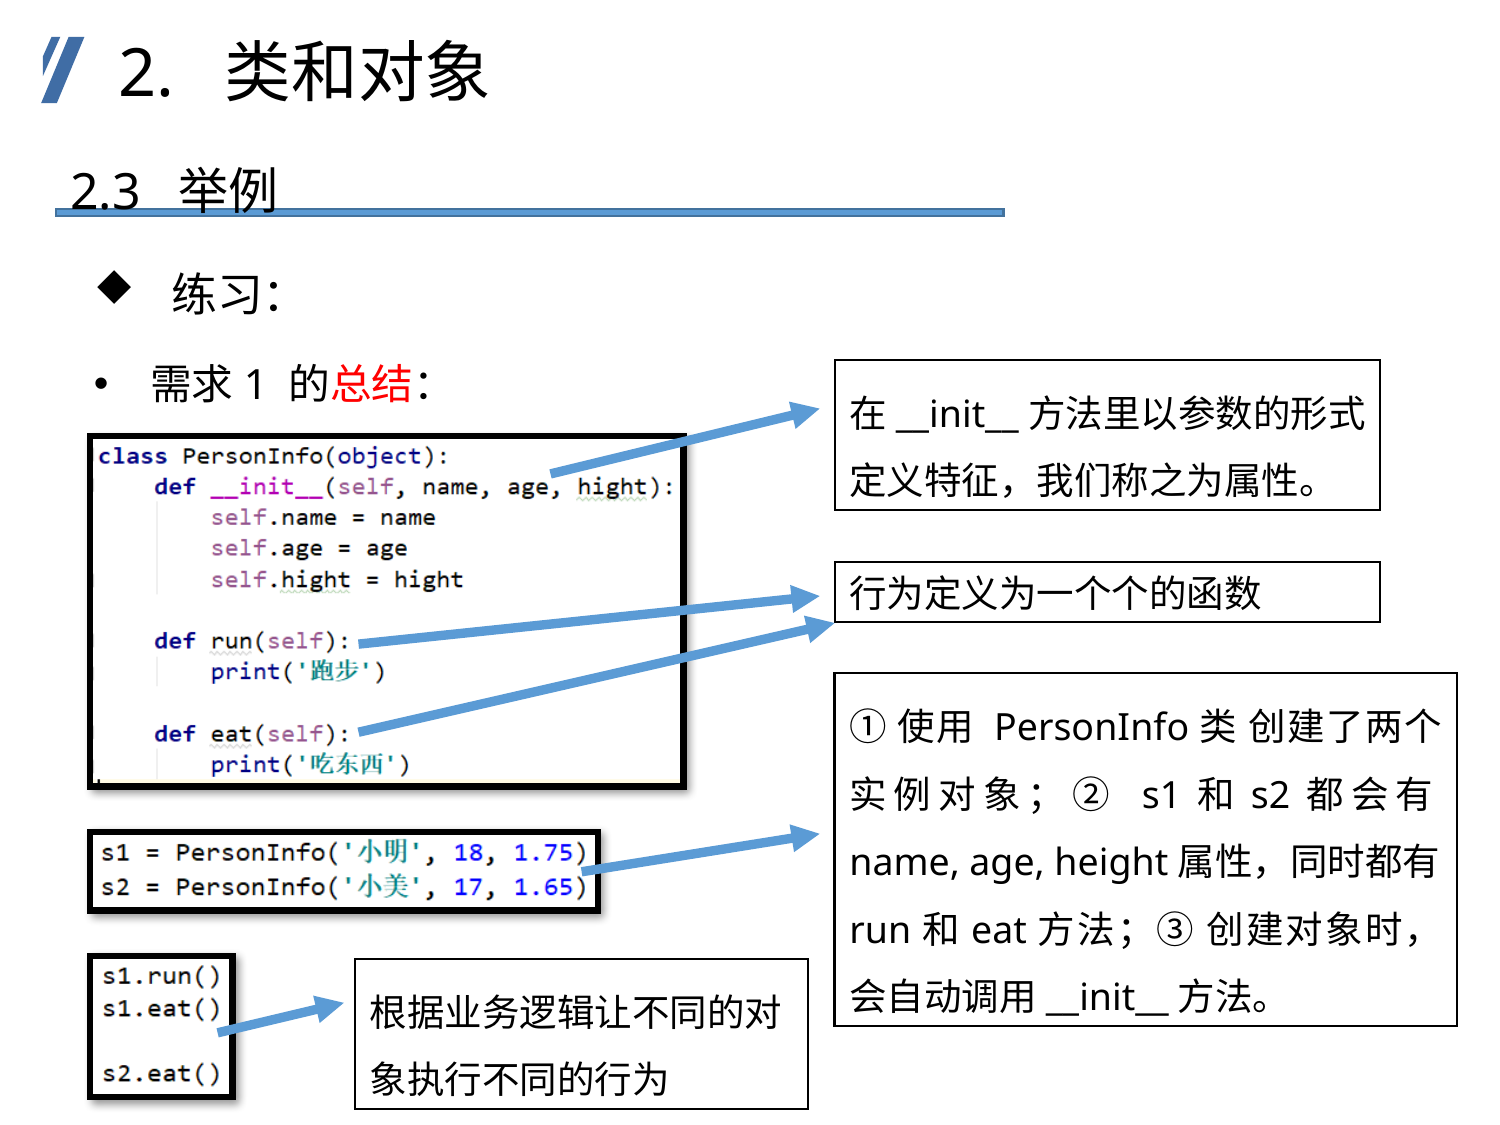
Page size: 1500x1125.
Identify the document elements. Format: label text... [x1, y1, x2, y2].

text_box 根据业务逻辑让不同的对象执行不同的行为 [354, 958, 809, 1110]
picture [93, 834, 595, 908]
picture [93, 439, 681, 784]
text_box 行为定义为一个个的函数 [834, 561, 1381, 623]
text_box [873, 208, 1005, 217]
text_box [358, 623, 835, 733]
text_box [358, 596, 820, 623]
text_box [581, 833, 820, 872]
text_box 2.3 举例 [55, 122, 873, 227]
picture [93, 959, 230, 1095]
text_box 在__init__方法里以参数的形式定义特征，我们称之为属性。 [834, 359, 1381, 511]
text_box 2. 类和对象 [103, 30, 1228, 119]
text_box ①使用 PersonInfo类 创建了两个实例对象；② s1和s2都会有name, age, height属性，同时都有run和eat方法；③ 创建对象时，会自动调用__init__方法。 [833, 672, 1458, 1027]
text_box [550, 408, 820, 474]
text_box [217, 1002, 344, 1033]
text_box 练习： 需求1 的总结： [79, 230, 1422, 416]
